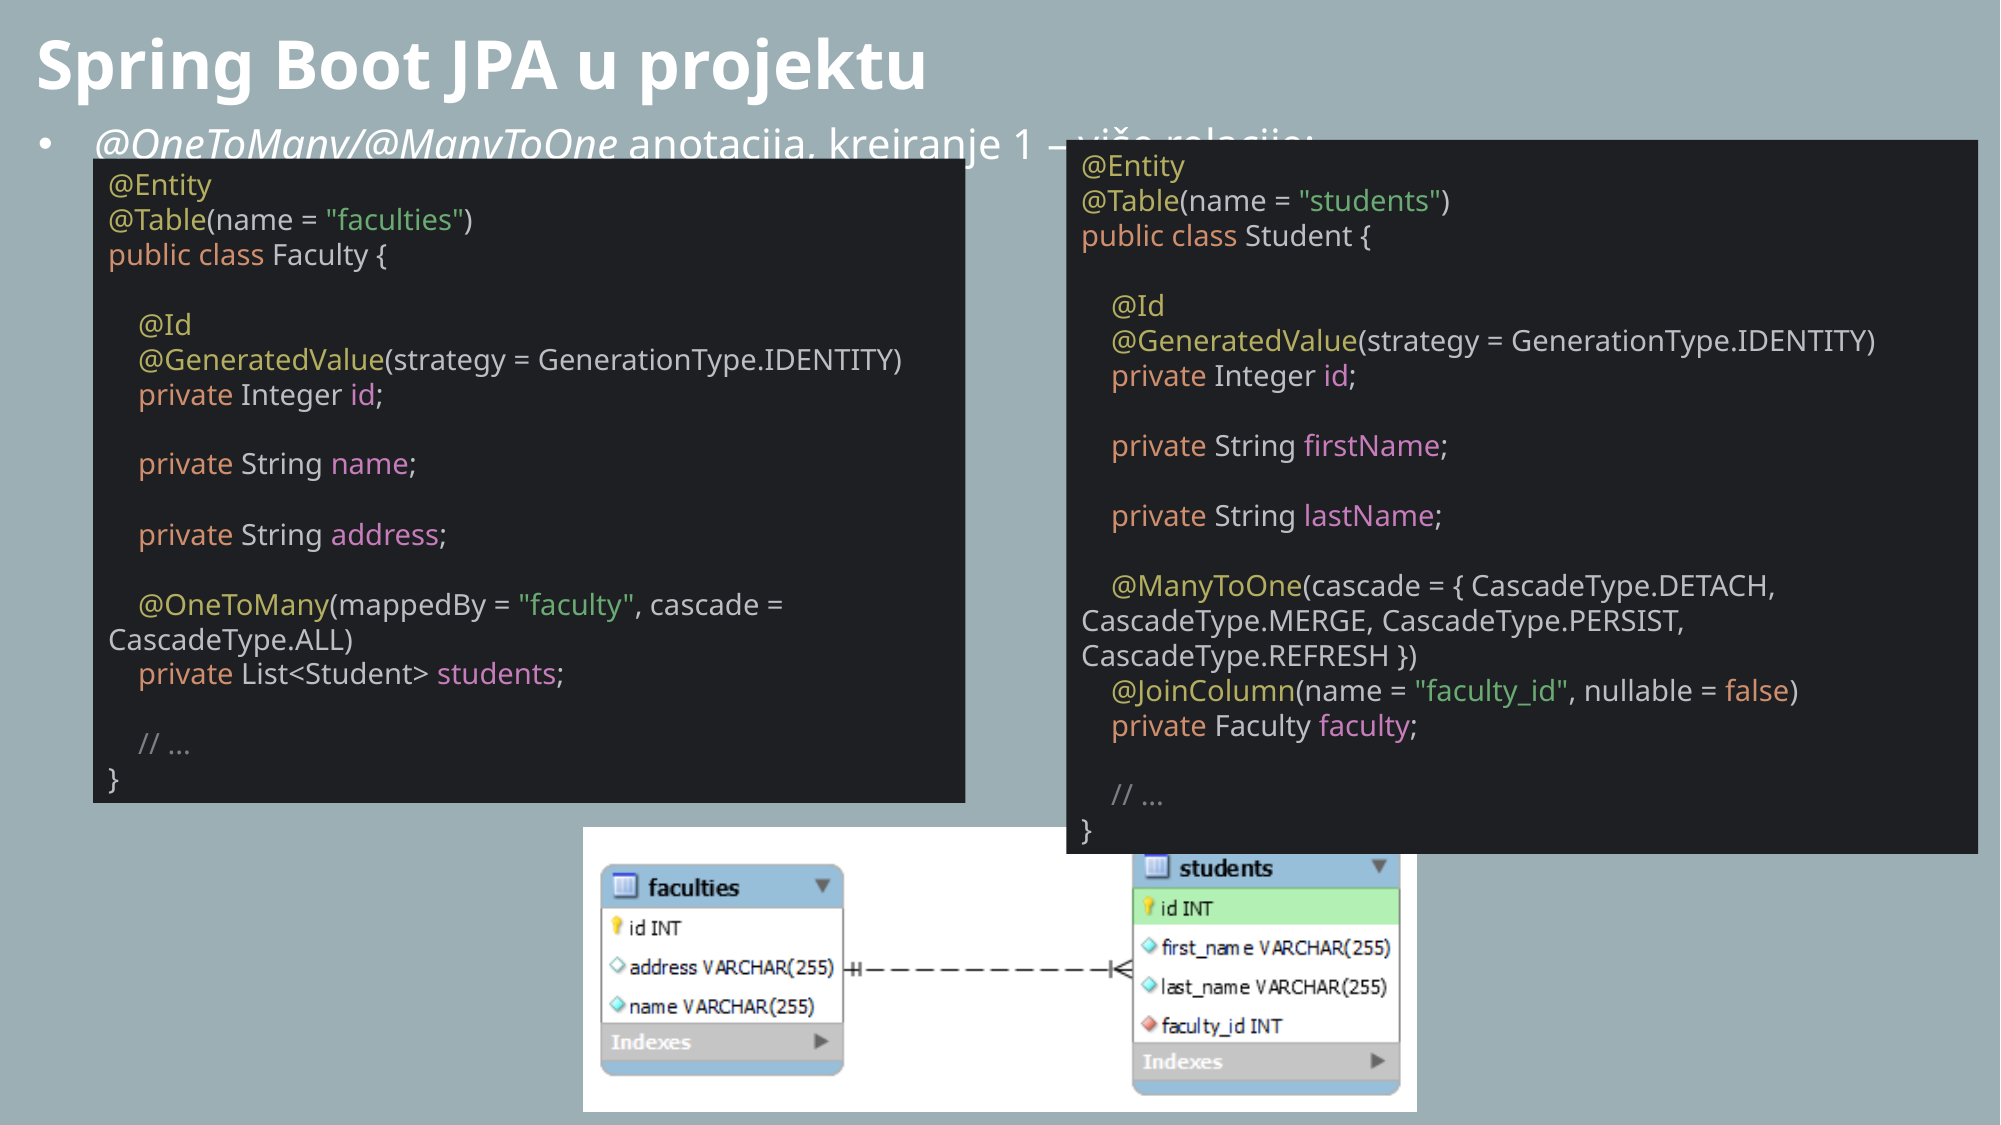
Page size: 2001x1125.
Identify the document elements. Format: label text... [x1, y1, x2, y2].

text_box Spring Boot JPA u projektu [21, 13, 1704, 111]
text_box @Entity @Table(name = "students") public class Student { @Id @GeneratedValue(strategy = GenerationType.IDENTITY) private Integer id; private String firstName; private String lastName; @ManyToOne(cascade = { CascadeType.DETACH, CascadeType.MERGE, CascadeType.PERSIST, CascadeType.REFRESH }) @JoinColumn(name = "faculty_id", nullable = false) private Faculty faculty; // ... } [1066, 139, 1979, 854]
text_box @Entity @Table(name = "faculties") public class Faculty { @Id @GeneratedValue(strategy = GenerationType.IDENTITY) private Integer id; private String name; private String address; @OneToMany(mappedBy = "faculty", cascade = CascadeType.ALL) private List<Student> students; // ... } [93, 158, 966, 803]
text_box @OneToMany/@ManyToOne anotacija, kreiranje 1 – više relacije: [23, 110, 1977, 207]
picture [583, 827, 1417, 1112]
